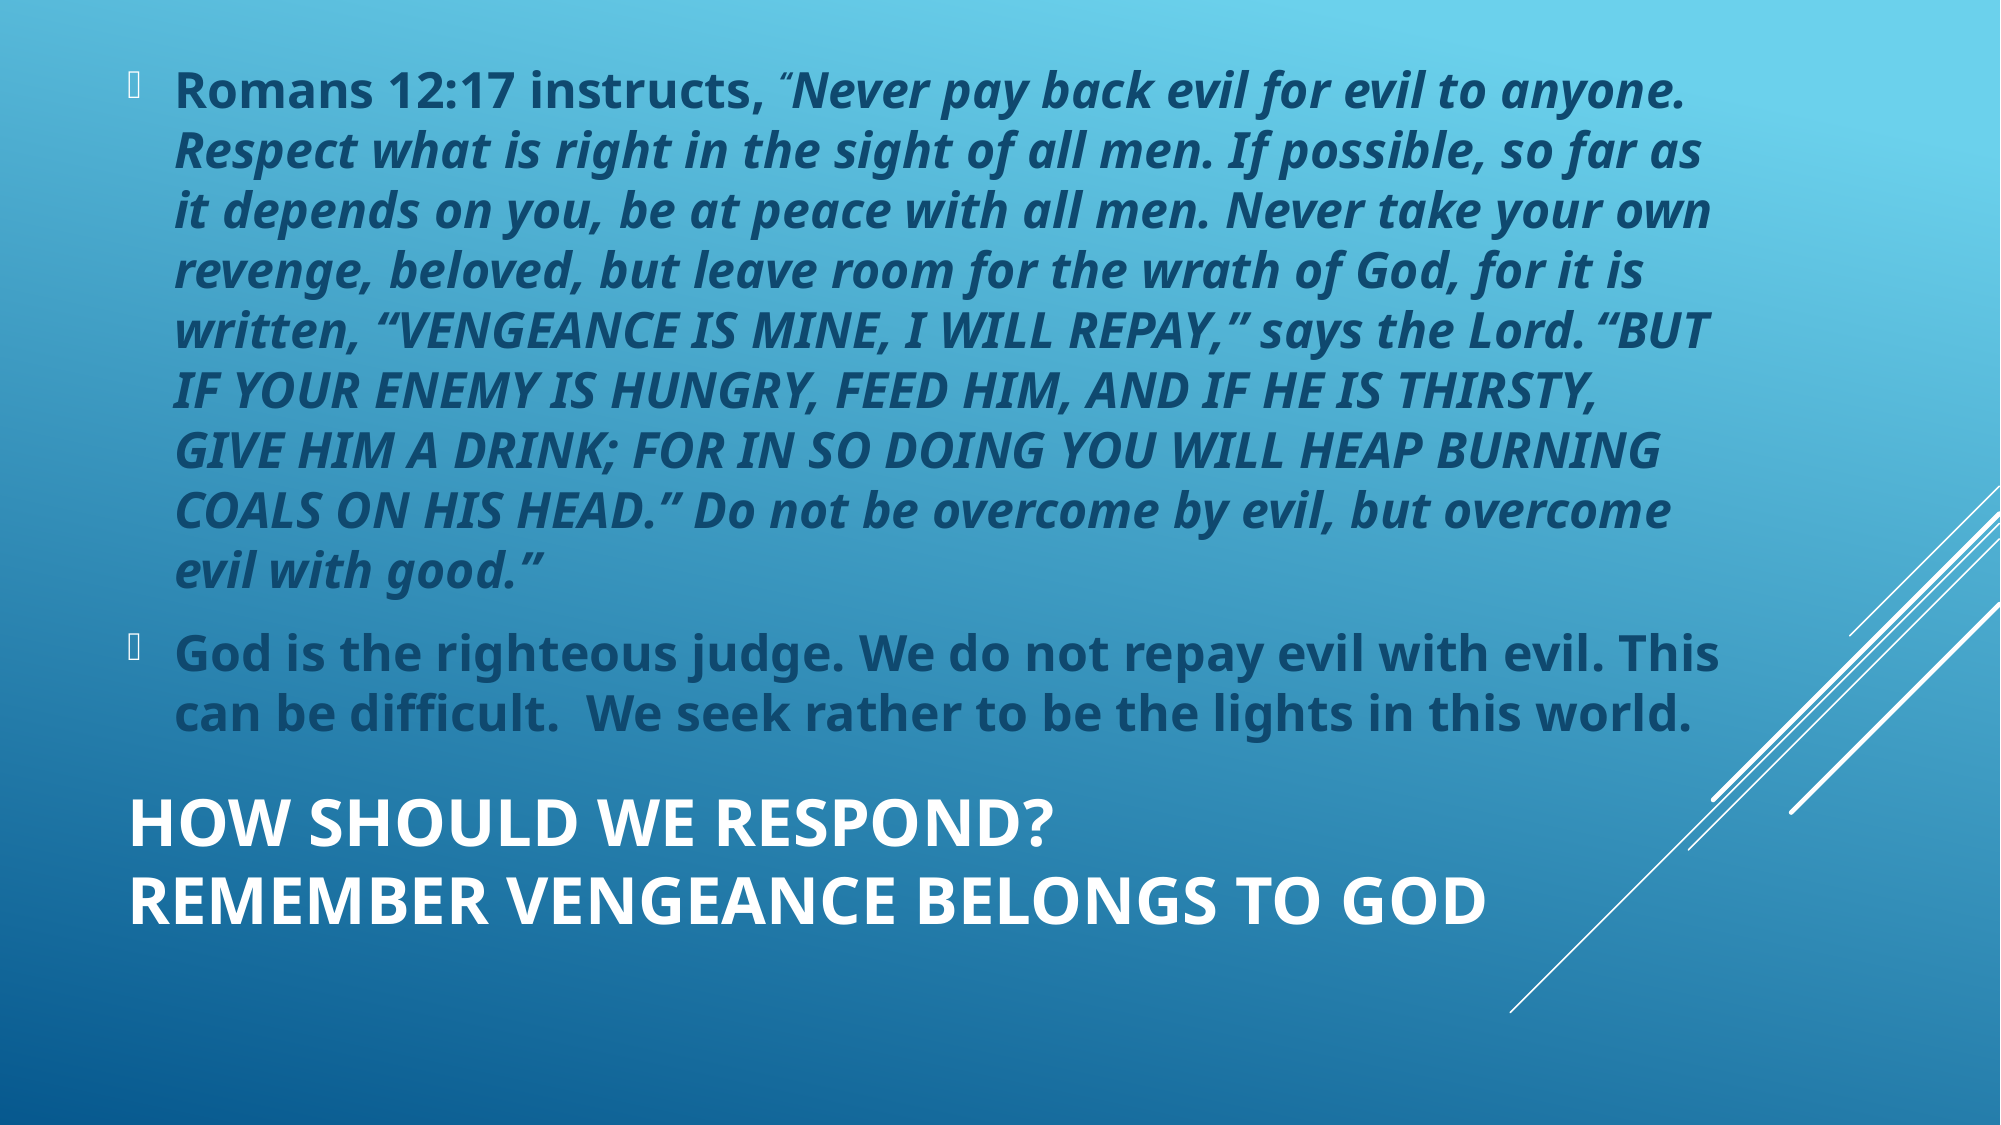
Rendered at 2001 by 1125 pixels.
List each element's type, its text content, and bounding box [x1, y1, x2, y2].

list Romans 12:17 instructs, “Never pay back evil for evil to anyone. Respect what is right in the sight of all men. If possible, so far as it depends on you, be at peace with all men. Never take your own revenge, beloved, but leave room for the wrath of God, for it is written, “Vengeance is Mine, I will repay,” says the Lord. “But if your enemy is hungry, feed him, and if he is thirsty, give him a drink; for in so doing you will heap burning coals on his head.” Do not be overcome by evil, but overcome evil with good.” God is the righteous judge. We do not repay evil with evil. This can be difficult. We seek rather to be the lights in this world. [112, 38, 1738, 762]
title How should we respond? Remember vengeance belongs to god [112, 762, 1513, 984]
